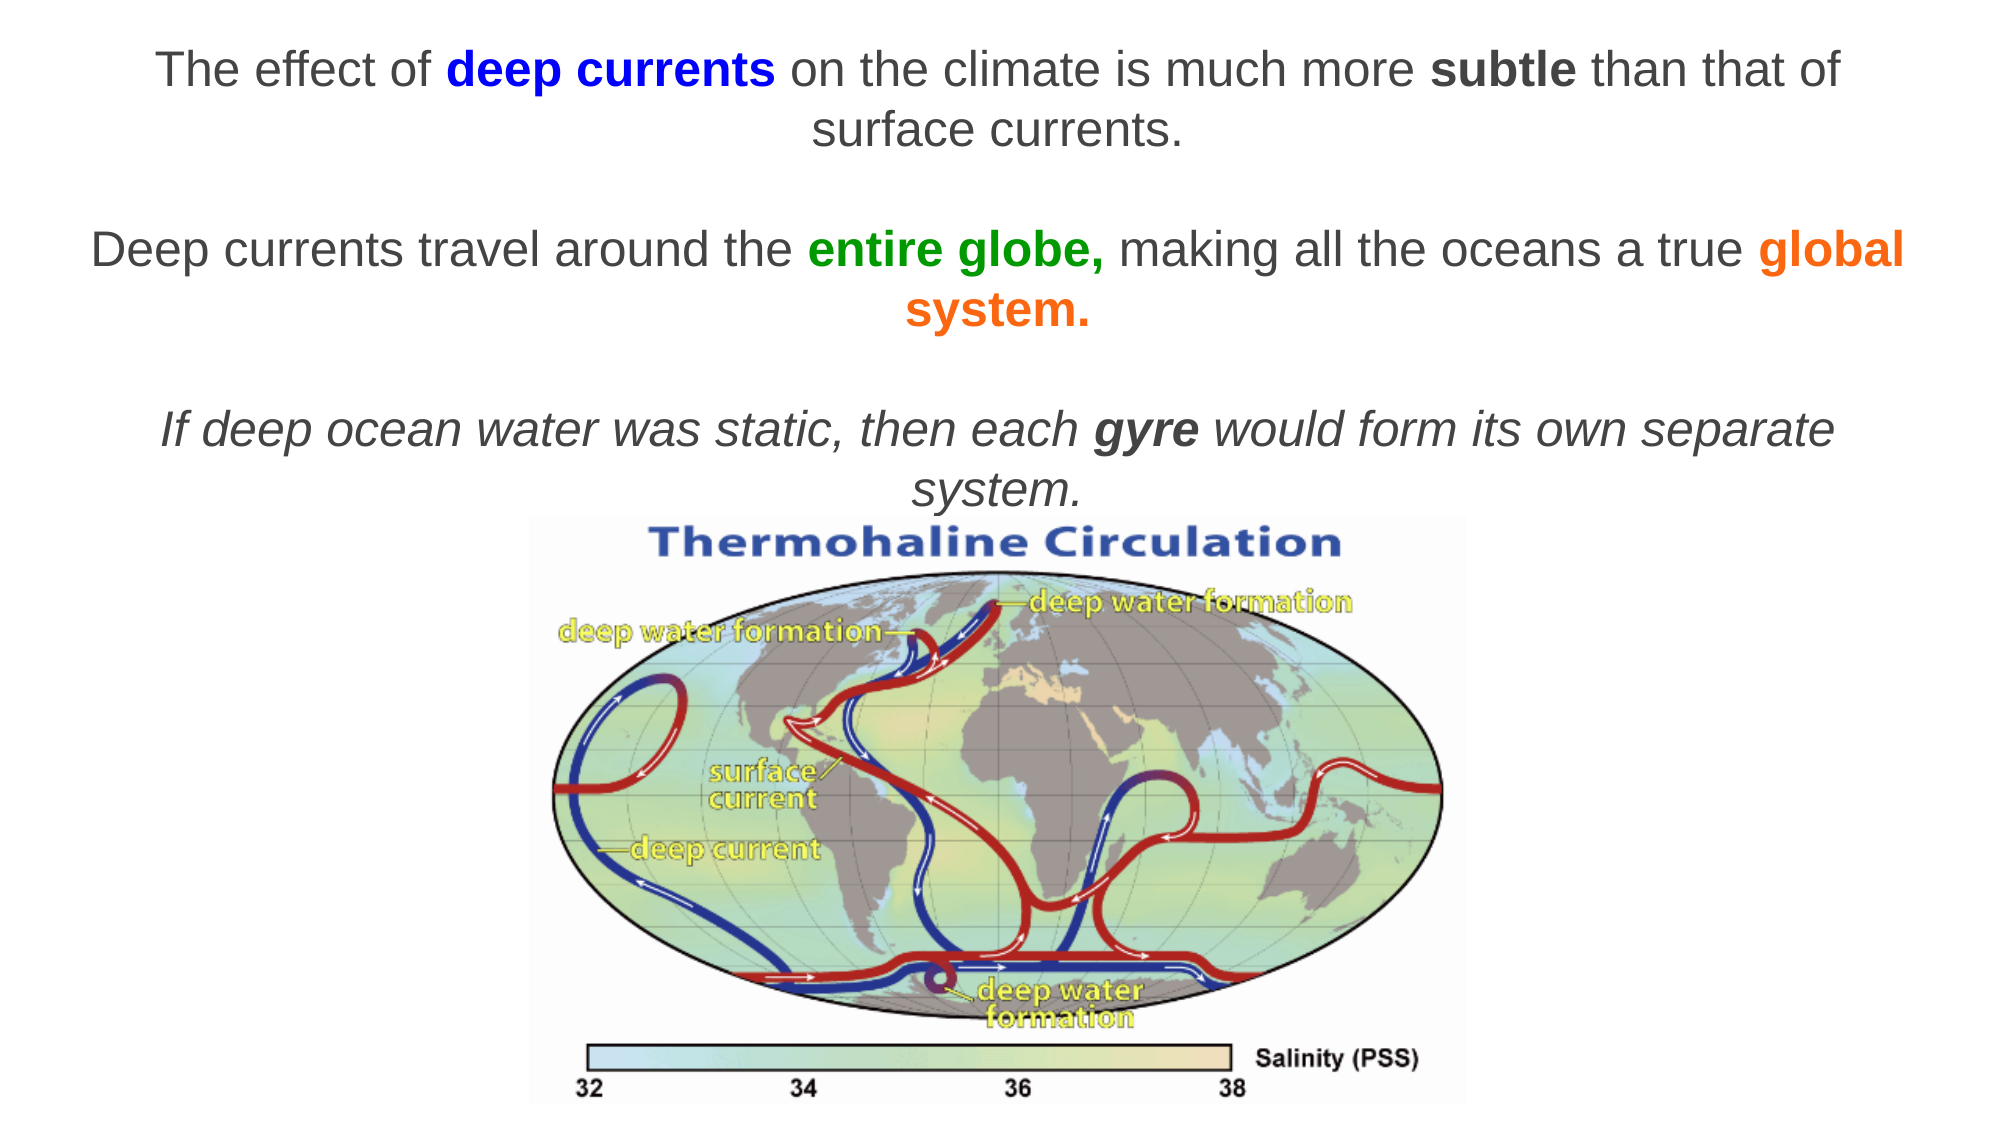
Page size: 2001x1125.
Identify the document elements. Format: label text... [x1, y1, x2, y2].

text_box The effect of deep currents on the climate is much more subtle than that of surface currents. Deep currents travel around the entire globe, making all the oceans a true global system. If deep ocean water was static, then each gyre would form its own separate system. [56, 29, 1940, 585]
picture [529, 516, 1467, 1105]
